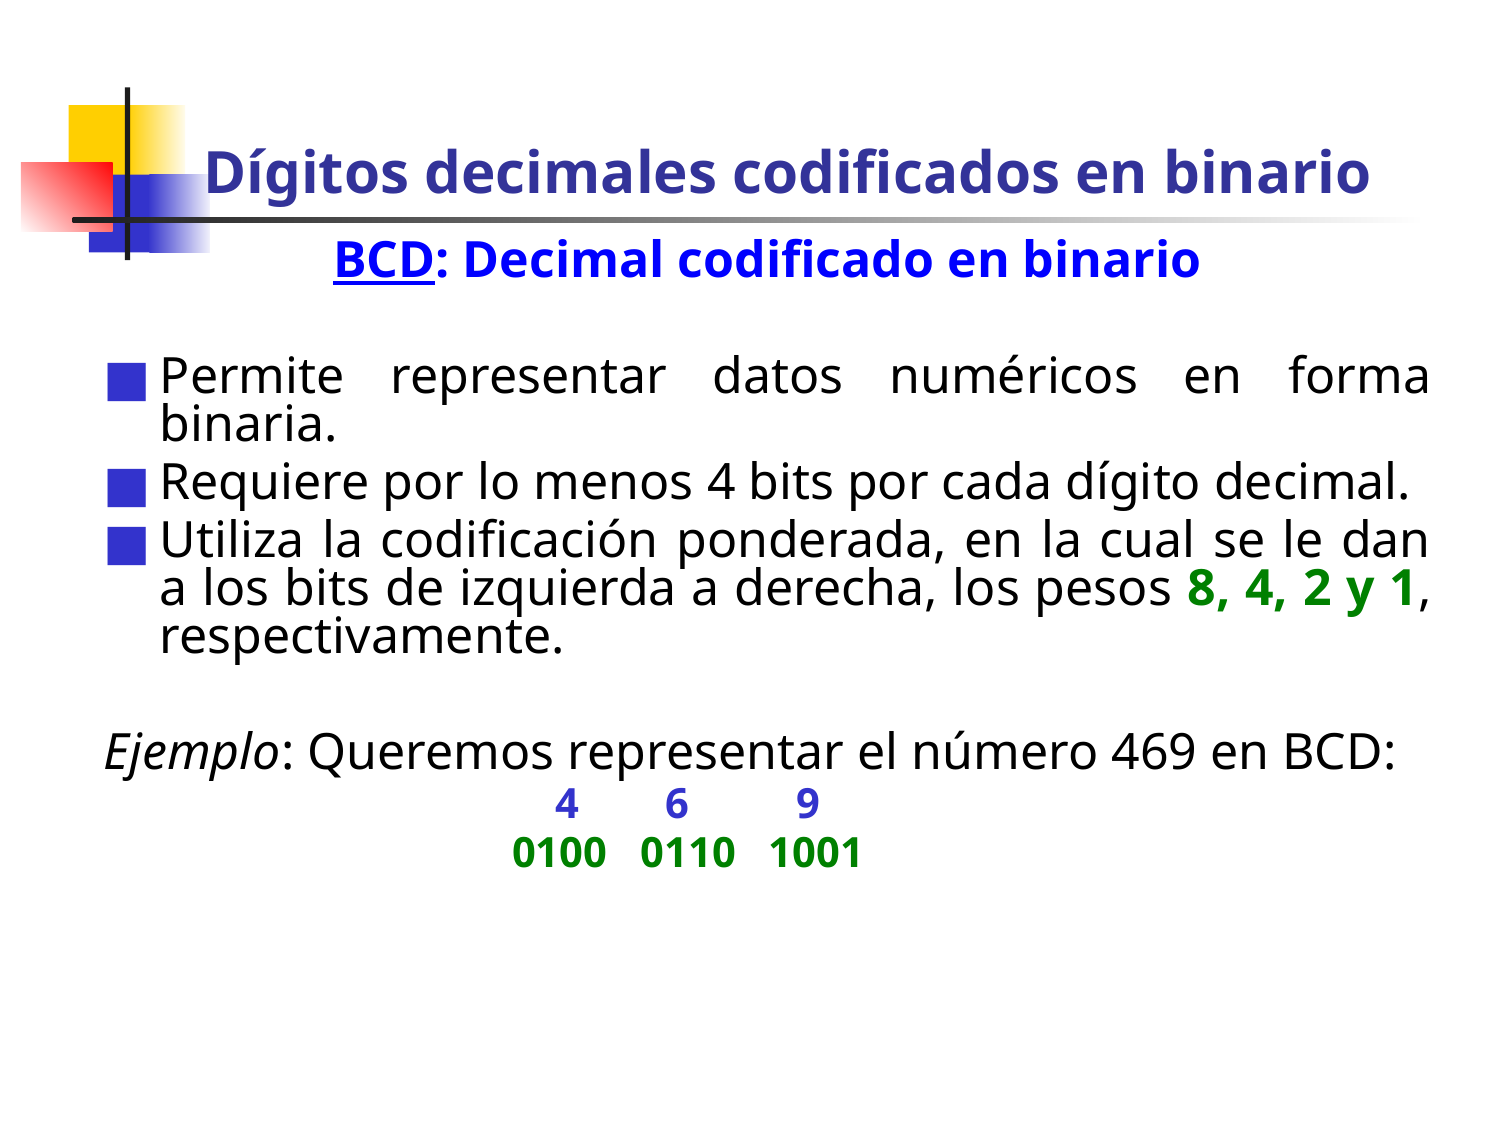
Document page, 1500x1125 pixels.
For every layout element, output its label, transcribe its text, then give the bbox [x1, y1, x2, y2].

list BCD: Decimal codificado en binario Permite representar datos numéricos en forma binaria. Requiere por lo menos 4 bits por cada dígito decimal. Utiliza la codificación ponderada, en la cual se le dan a los bits de izquierda a derecha, los pesos 8, 4, 2 y 1, respectivamente. Ejemplo: Queremos representar el número 469 en BCD: 4 6 9 0100 0110 1001 [88, 231, 1447, 1035]
title Dígitos decimales codificados en binario [188, 35, 1468, 213]
